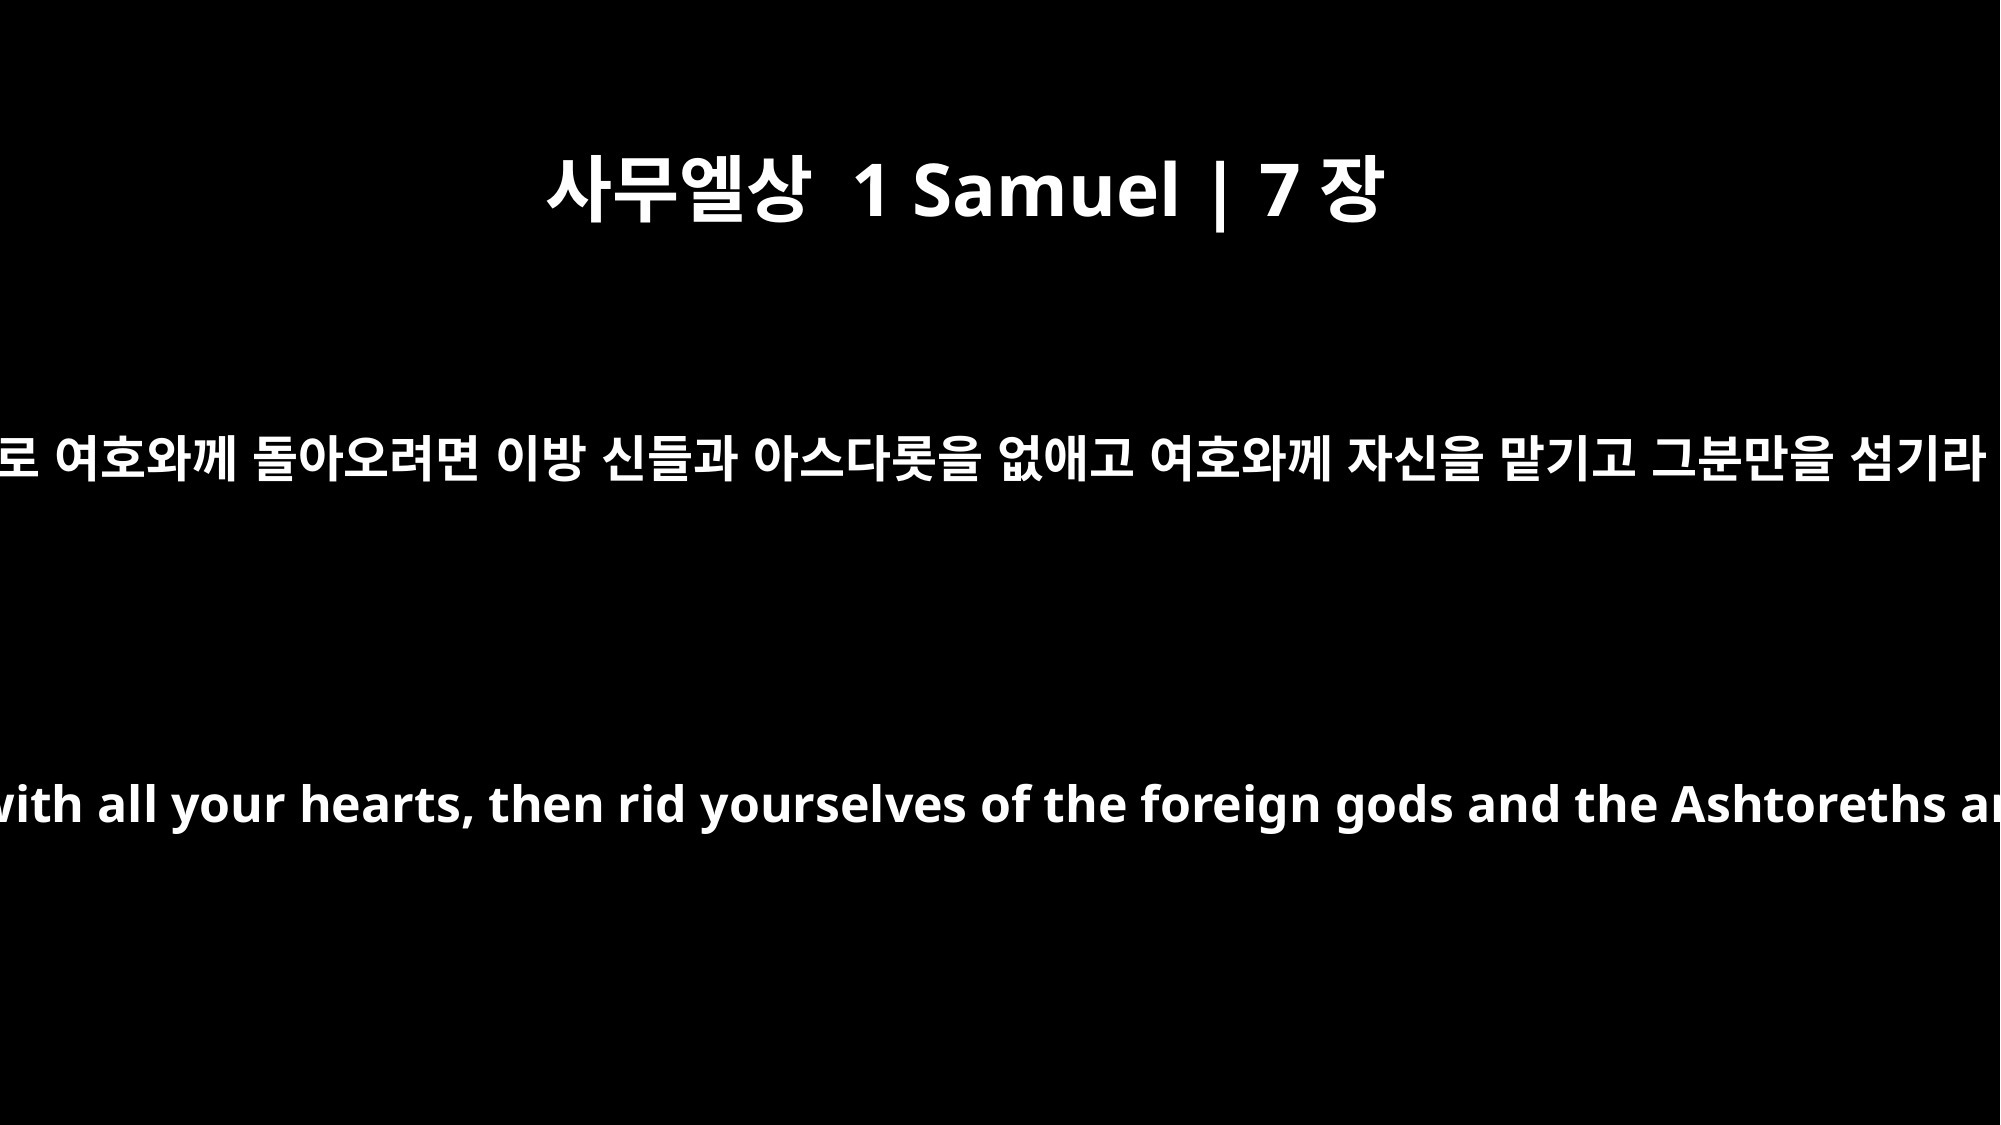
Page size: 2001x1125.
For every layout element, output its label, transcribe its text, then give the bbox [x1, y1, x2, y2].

text_box 사무엘상 1 Samuel | 7장 [530, 136, 1402, 239]
text_box And Samuel said to the whole house of Israel, "If you are returning to the LORD with all your hearts, then rid yourselves of the foreign gods and the Ashtoreths and commit yourselves to the LORD and serve him only, and he will deliver you out of the hand of the Philistines." [0, 764, 2000, 900]
text_box 3 그러자 사무엘이 이스라엘 온 집에 말했습니다. “만약 너희가 온 마음으로 여호와께 돌아오려면 이방 신들과 아스다롯을 없애고 여호와께 자신을 맡기고 그분만을 섬기라. 그러면 그분이 너희를 블레셋 사람들의 손에서 구해 내실 것이다.” [0, 359, 2000, 495]
